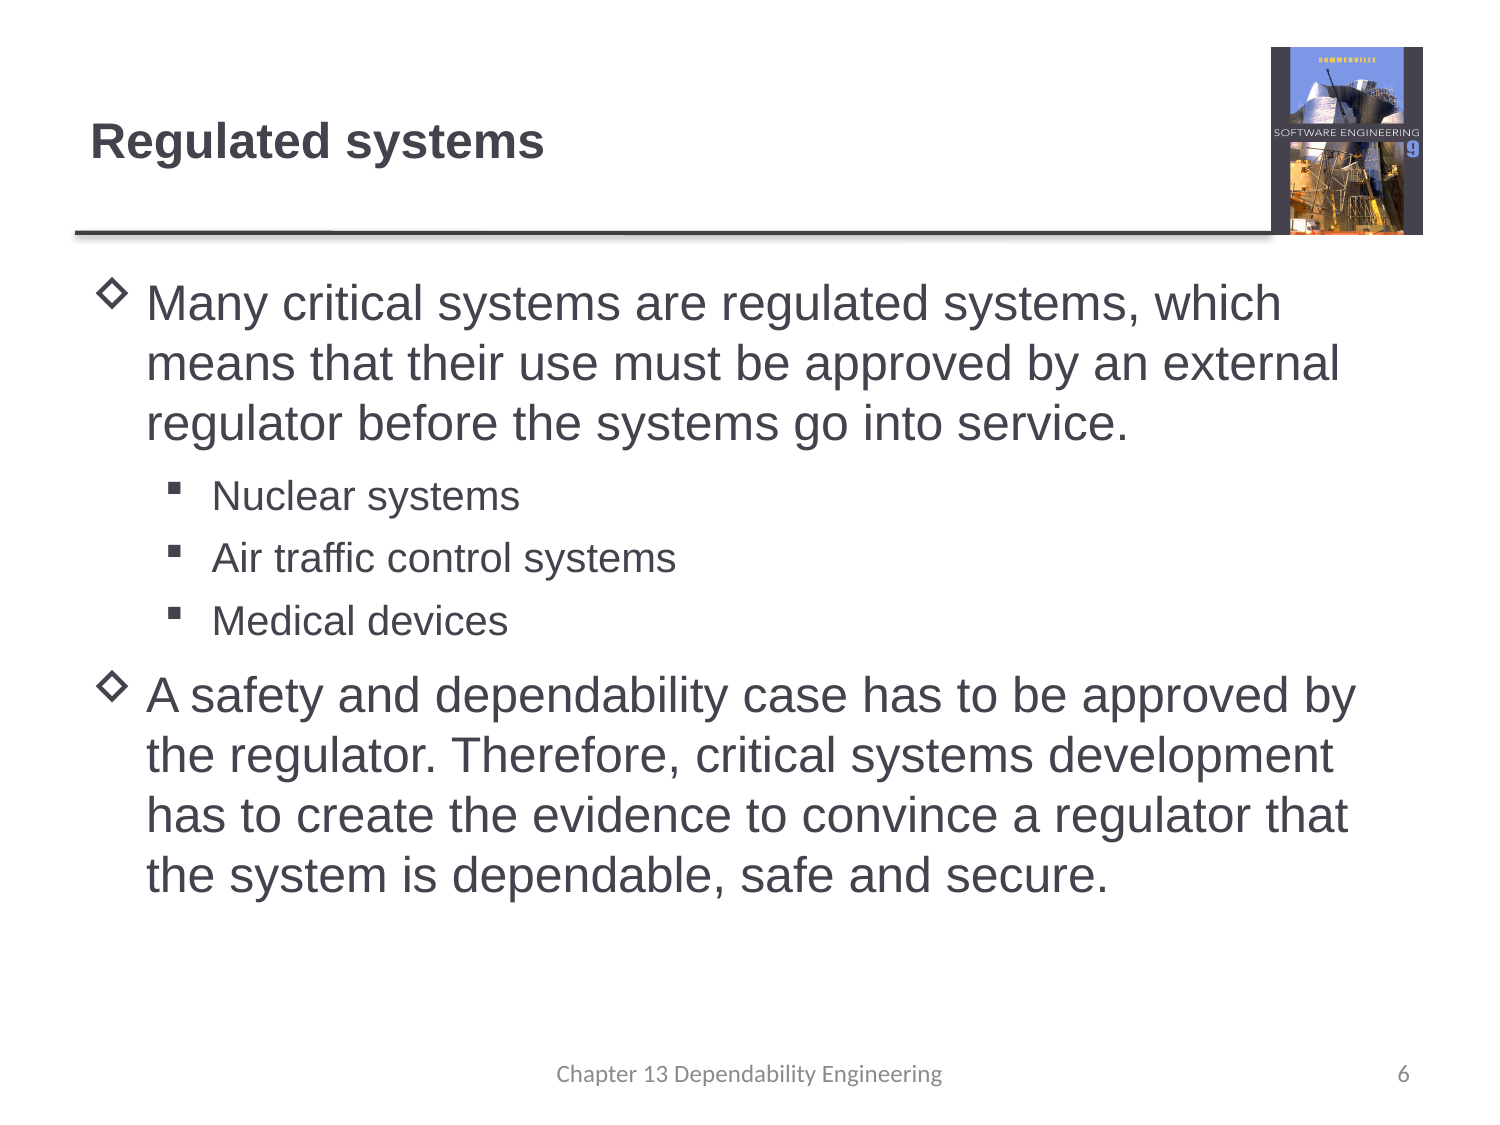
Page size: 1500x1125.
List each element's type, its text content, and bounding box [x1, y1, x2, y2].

title Regulated systems [74, 44, 1272, 233]
footer Chapter 13 Dependability Engineering [512, 1042, 988, 1103]
picture [1272, 47, 1423, 235]
slide_number 6 [1074, 1042, 1425, 1103]
list Many critical systems are regulated systems, which means that their use must be approved by an external regulator before the systems go into service. Nuclear systems Air traffic control systems Medical devices A safety and dependability case has to be approved by the regulator. Therefore, critical systems development has to create the evidence to convince a regulator that the system is dependable, safe and secure. [75, 262, 1425, 1005]
